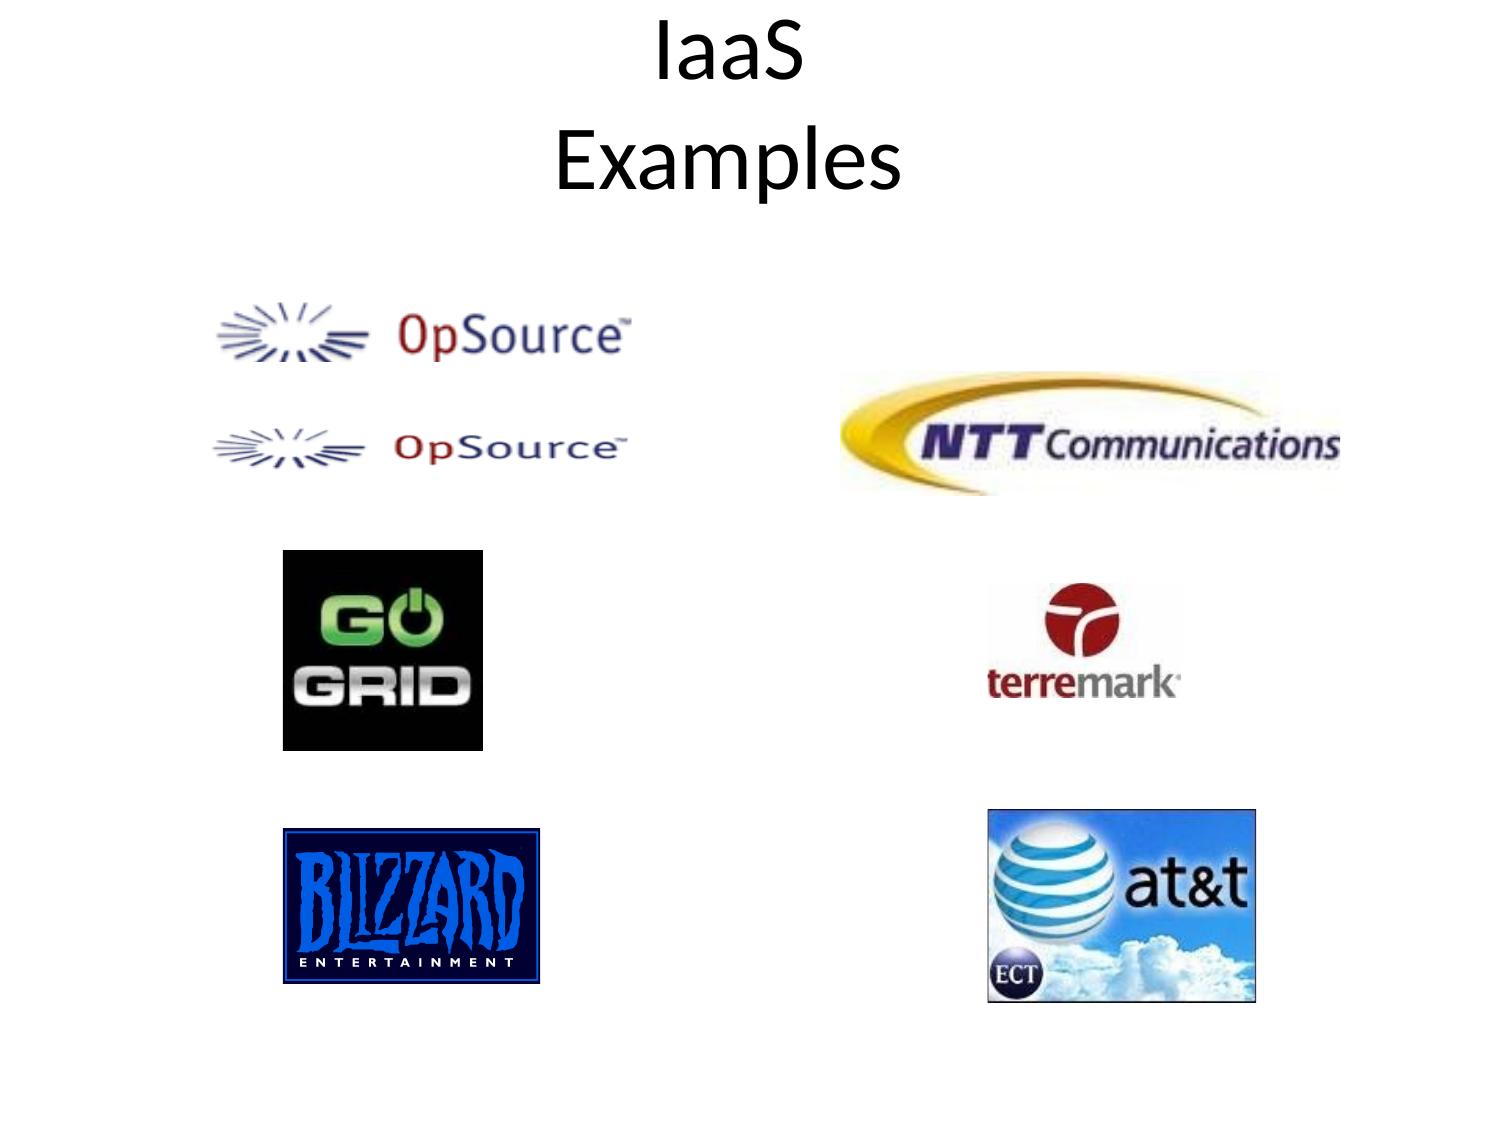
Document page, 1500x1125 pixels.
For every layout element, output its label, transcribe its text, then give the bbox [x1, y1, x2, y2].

text_box [282, 550, 483, 751]
text_box [282, 828, 541, 984]
text_box [840, 371, 1341, 497]
text_box [152, 362, 678, 529]
title IaaS Examples [487, 0, 969, 209]
text_box [987, 809, 1257, 1003]
text_box [156, 190, 682, 473]
text_box [987, 583, 1182, 698]
